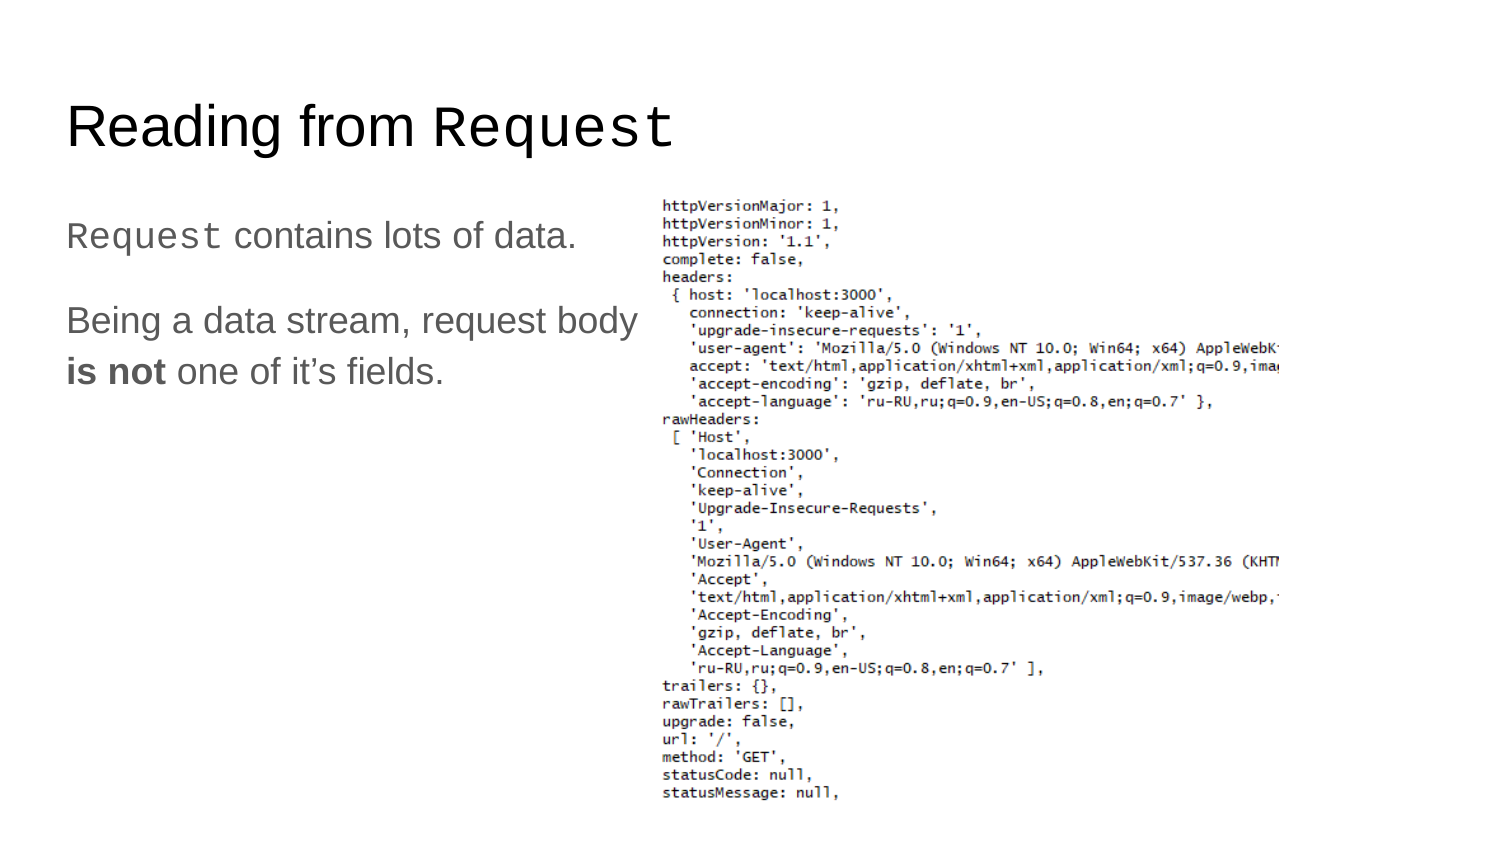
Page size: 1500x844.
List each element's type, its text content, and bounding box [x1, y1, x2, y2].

title Reading from Request [51, 72, 1449, 167]
list Request contains lots of data. Being a data stream, request body is not one of it’s fields. [51, 189, 1449, 750]
picture [646, 196, 1279, 804]
